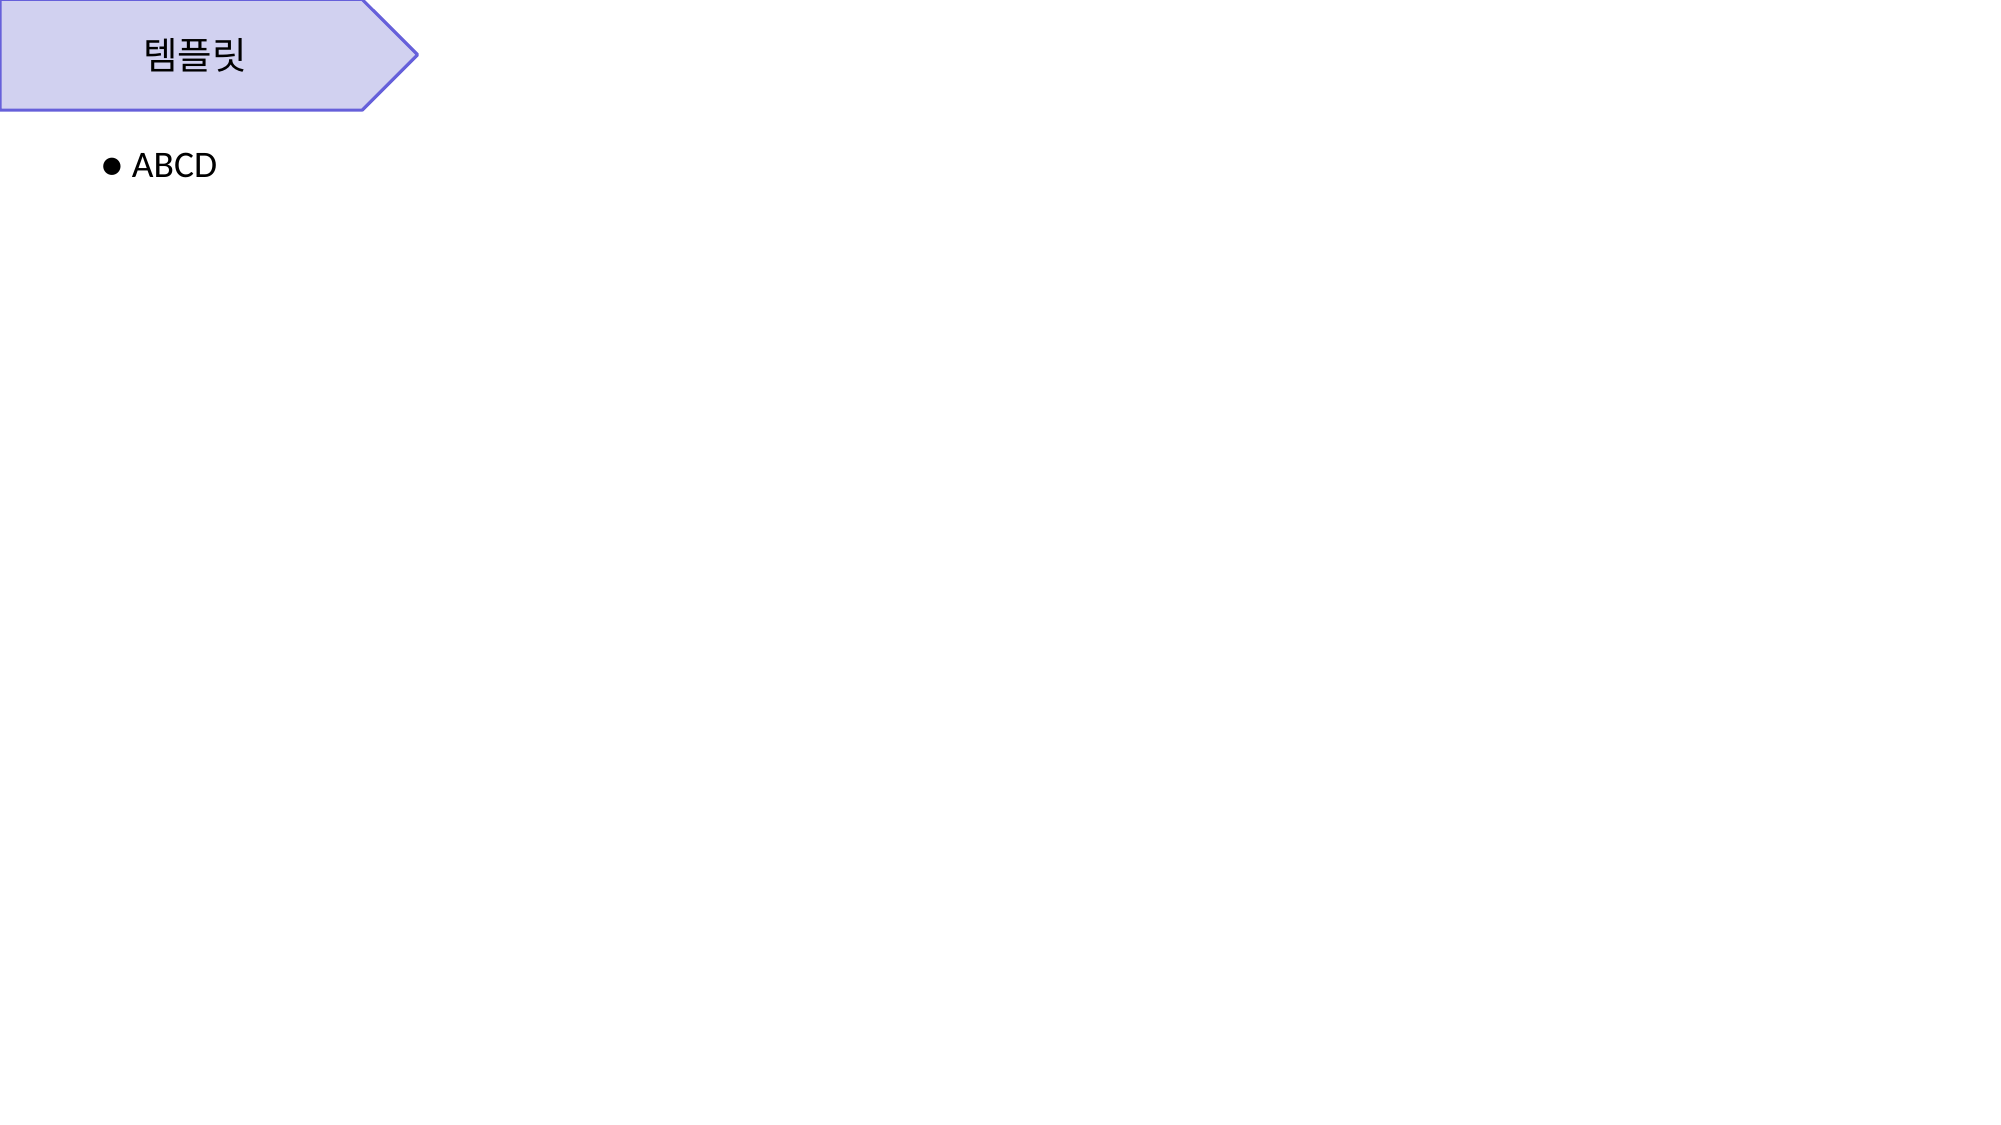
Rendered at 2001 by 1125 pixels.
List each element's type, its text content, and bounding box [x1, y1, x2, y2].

text_box 템플릿 [0, 0, 419, 112]
text_box ● ABCD [85, 132, 1860, 193]
